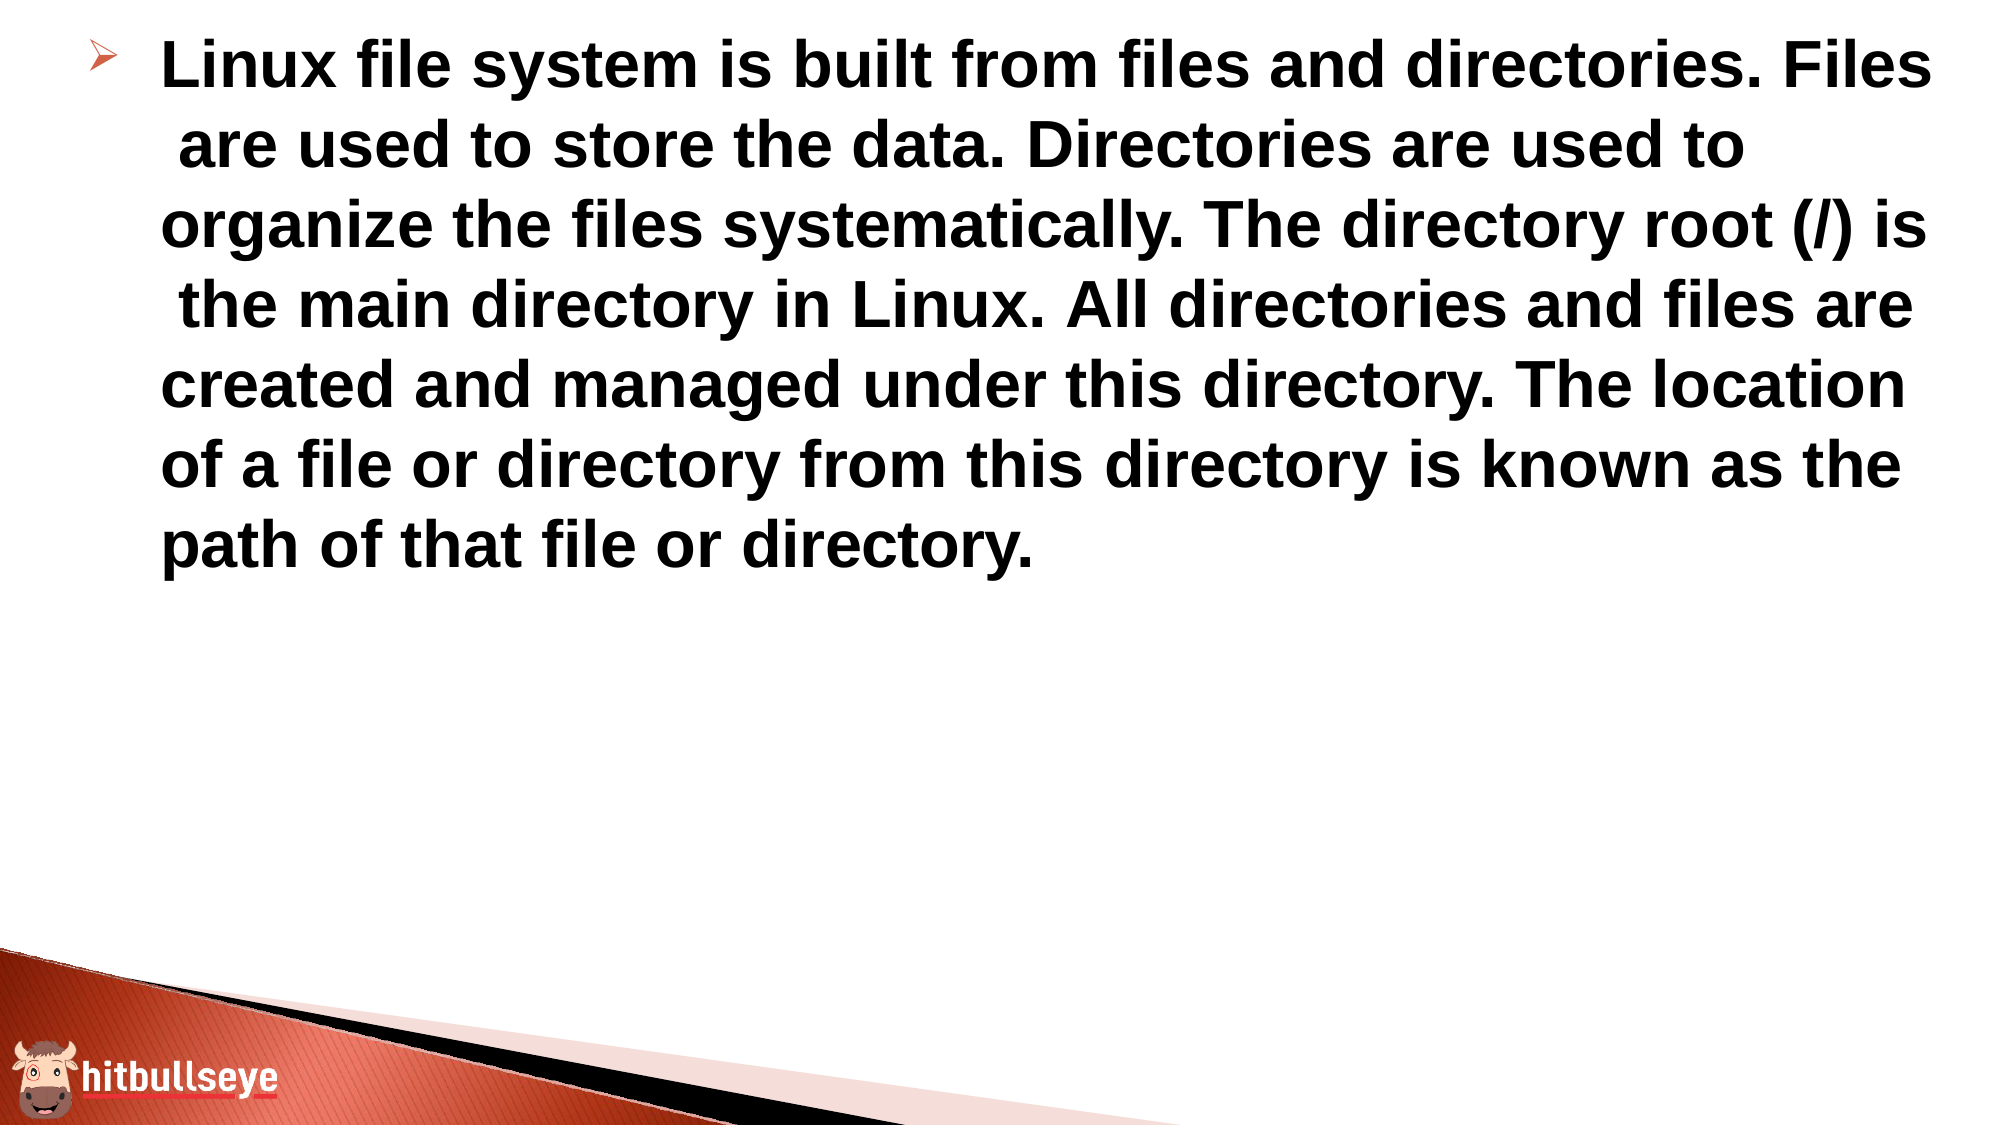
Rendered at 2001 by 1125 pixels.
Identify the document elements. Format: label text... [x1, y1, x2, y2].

text_box Linux file system is built from files and directories. Files are used to store the data. Directories are used to organize the files systematically. The directory root (/) is the main directory in Linux. All directories and files are created and managed under this directory. The location of a file or directory from this directory is known as the path of that file or directory. [84, 18, 1938, 581]
picture [0, 948, 743, 1125]
